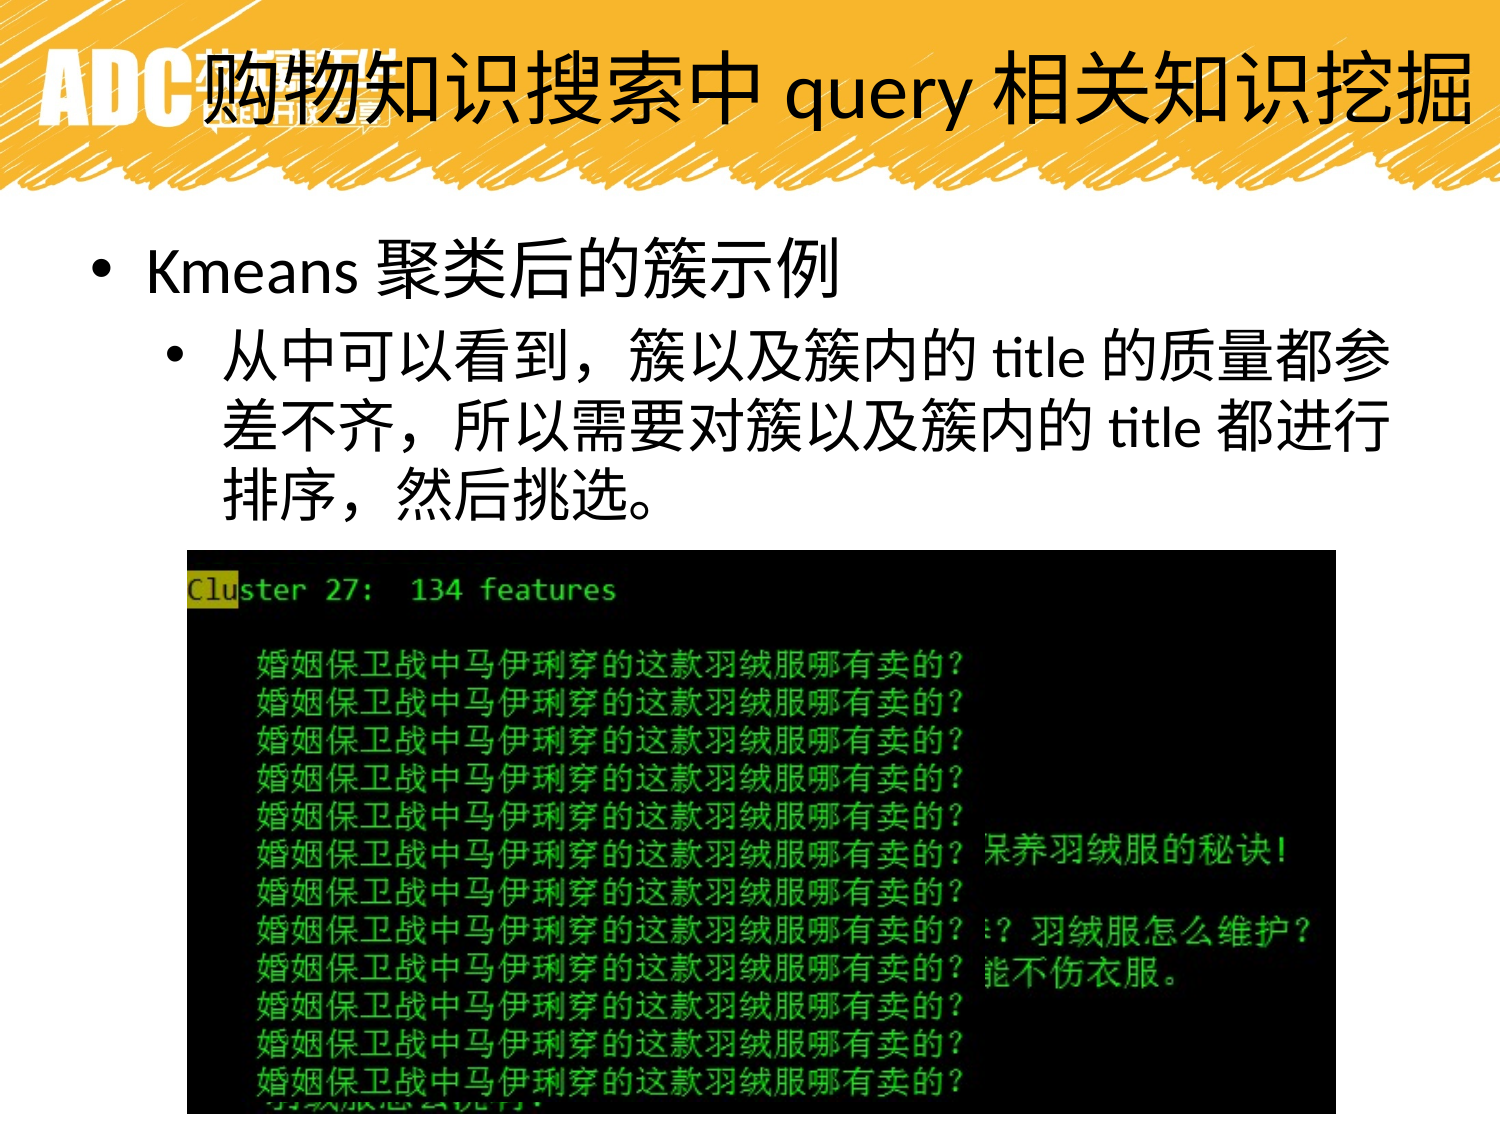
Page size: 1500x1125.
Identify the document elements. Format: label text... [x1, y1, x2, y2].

text_box 购物知识搜索中query相关知识挖掘 [163, 30, 1500, 219]
text_box Kmeans聚类后的簇示例 从中可以看到，簇以及簇内的title的质量都参差不齐，所以需要对簇以及簇内的title都进行排序，然后挑选。 [75, 219, 1459, 1047]
picture [0, 0, 1500, 1125]
